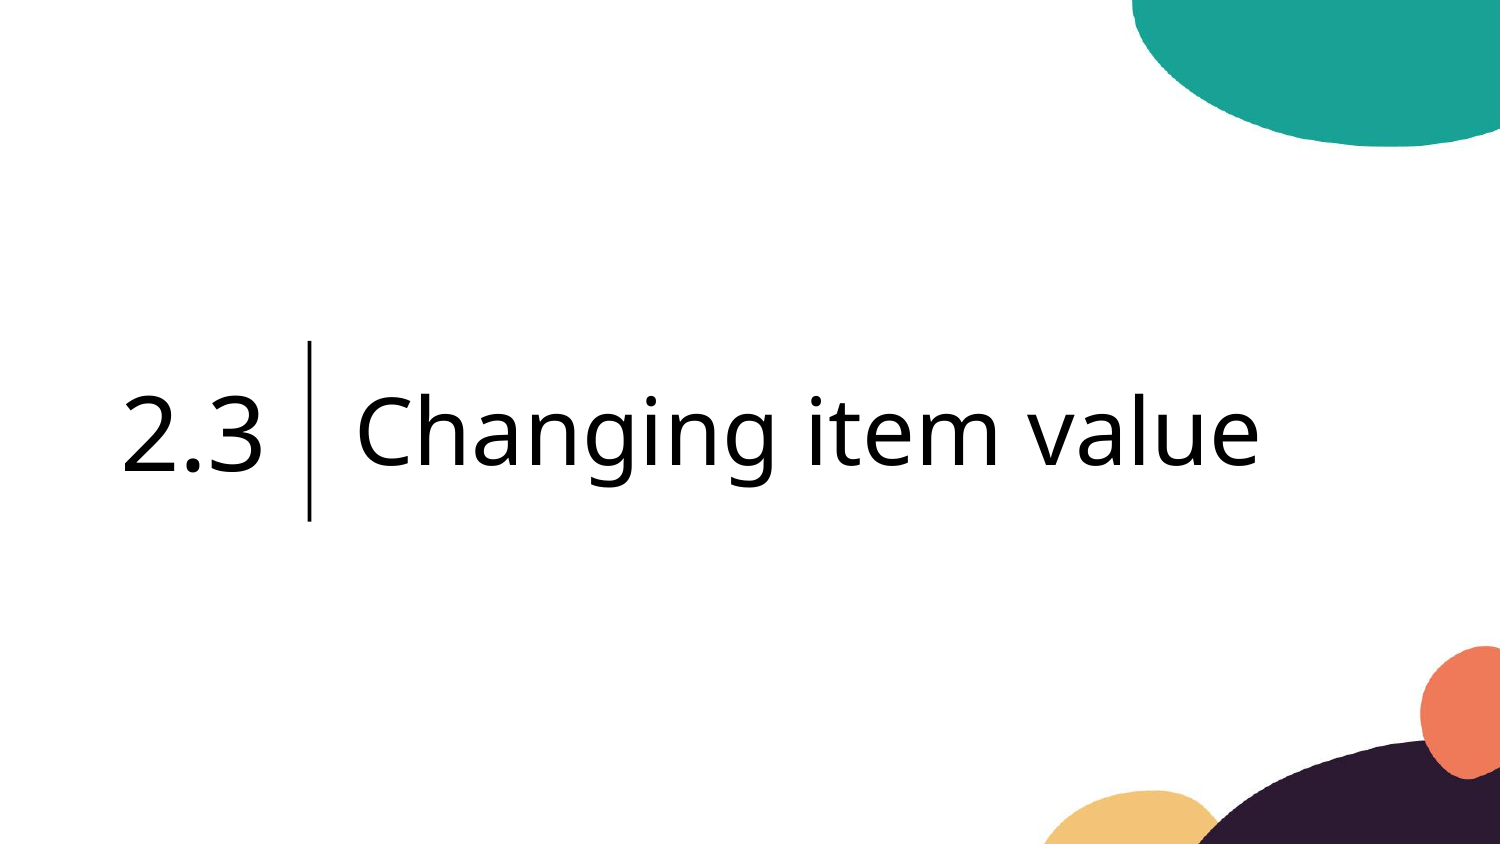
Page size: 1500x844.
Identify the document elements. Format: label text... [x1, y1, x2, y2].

picture [0, 0, 1500, 844]
text_box 2.3 [105, 352, 299, 508]
text_box Changing item value [339, 334, 1413, 522]
text_box [307, 340, 312, 522]
